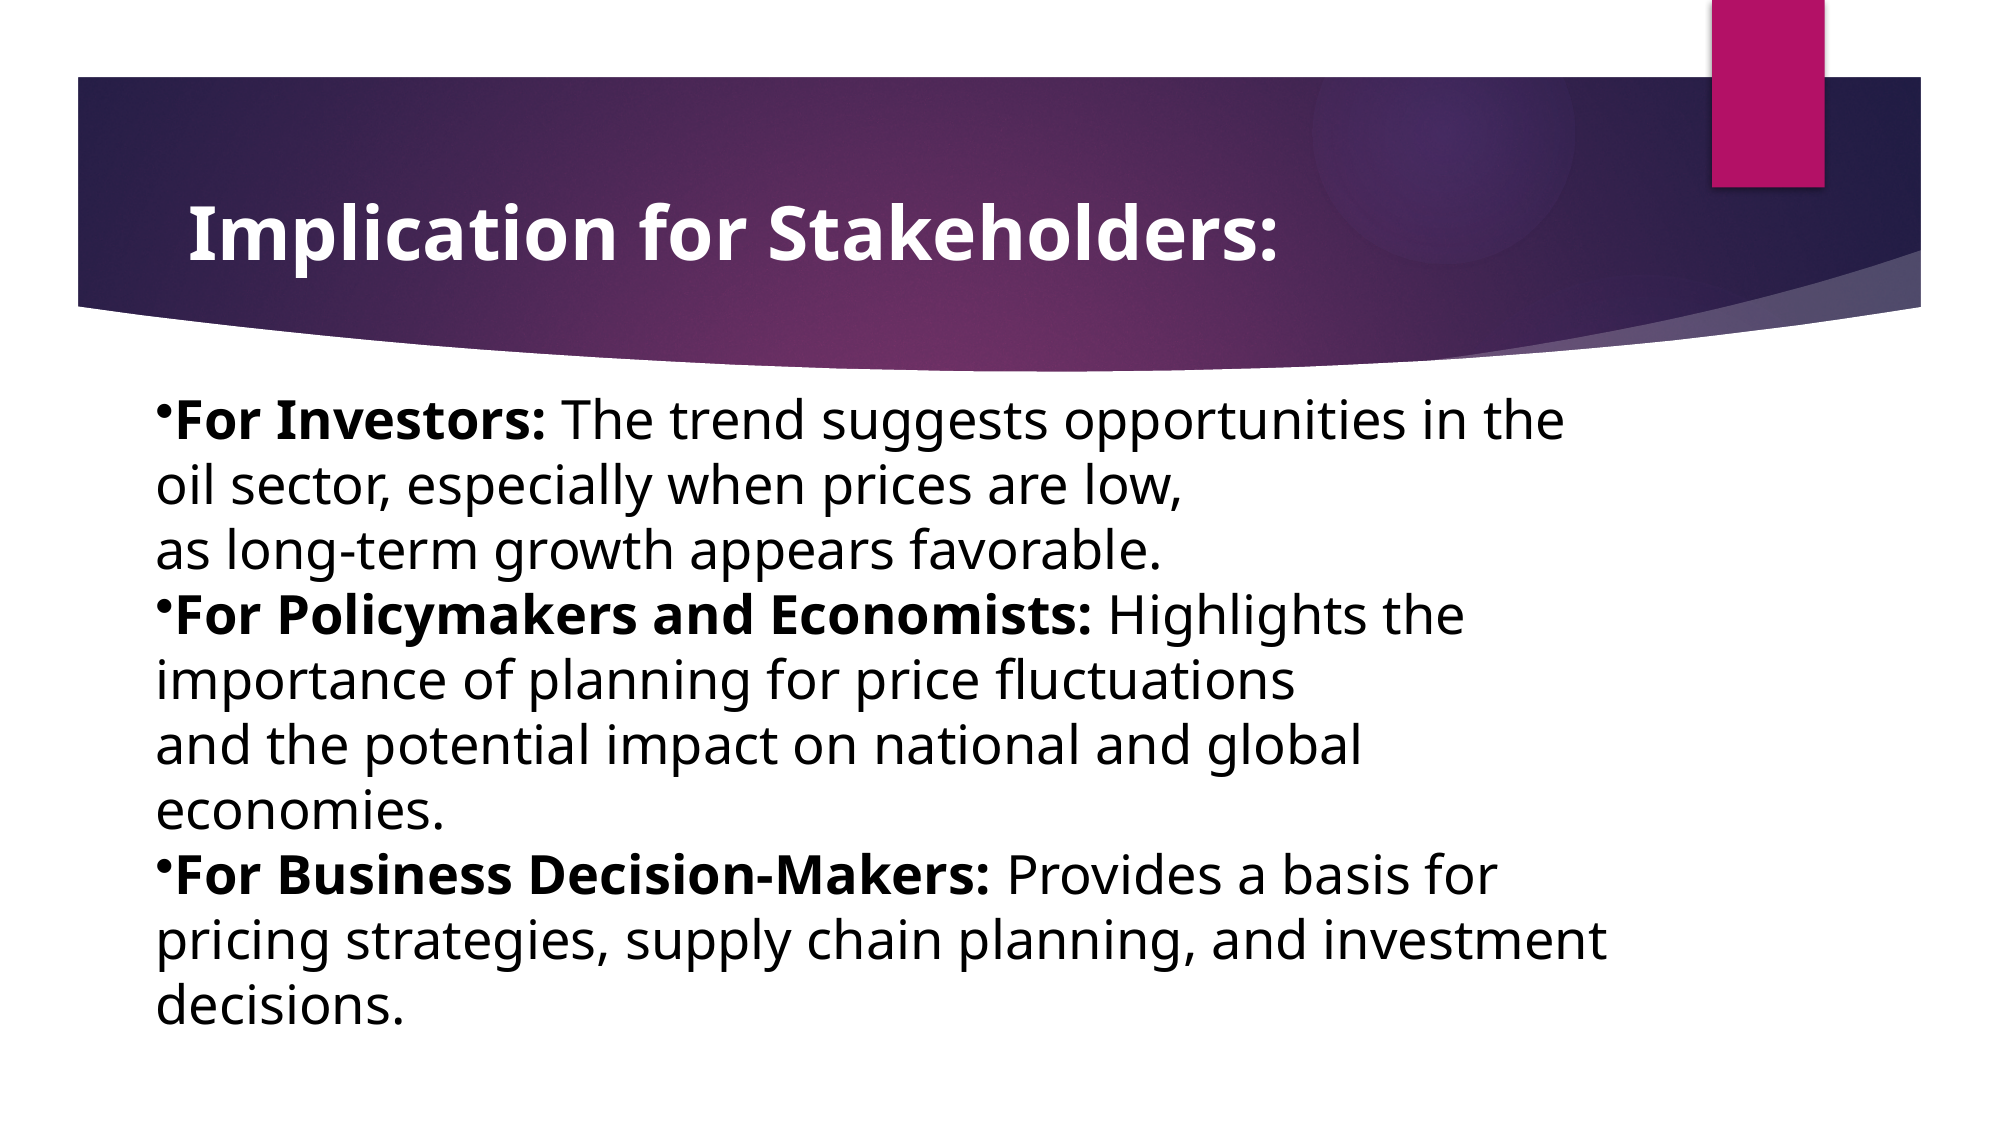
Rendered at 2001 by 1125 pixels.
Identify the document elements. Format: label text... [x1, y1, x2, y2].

title Implication for Stakeholders: [173, 172, 1611, 289]
list For Investors: The trend suggests opportunities in the oil sector, especially when prices are low, as long‑term growth appears favorable. For Policymakers and Economists: Highlights the importance of planning for price fluctuations and the potential impact on national and global economies. For Business Decision‑Makers: Provides a basis for pricing strategies, supply chain planning, and investment decisions. [140, 377, 1643, 1043]
